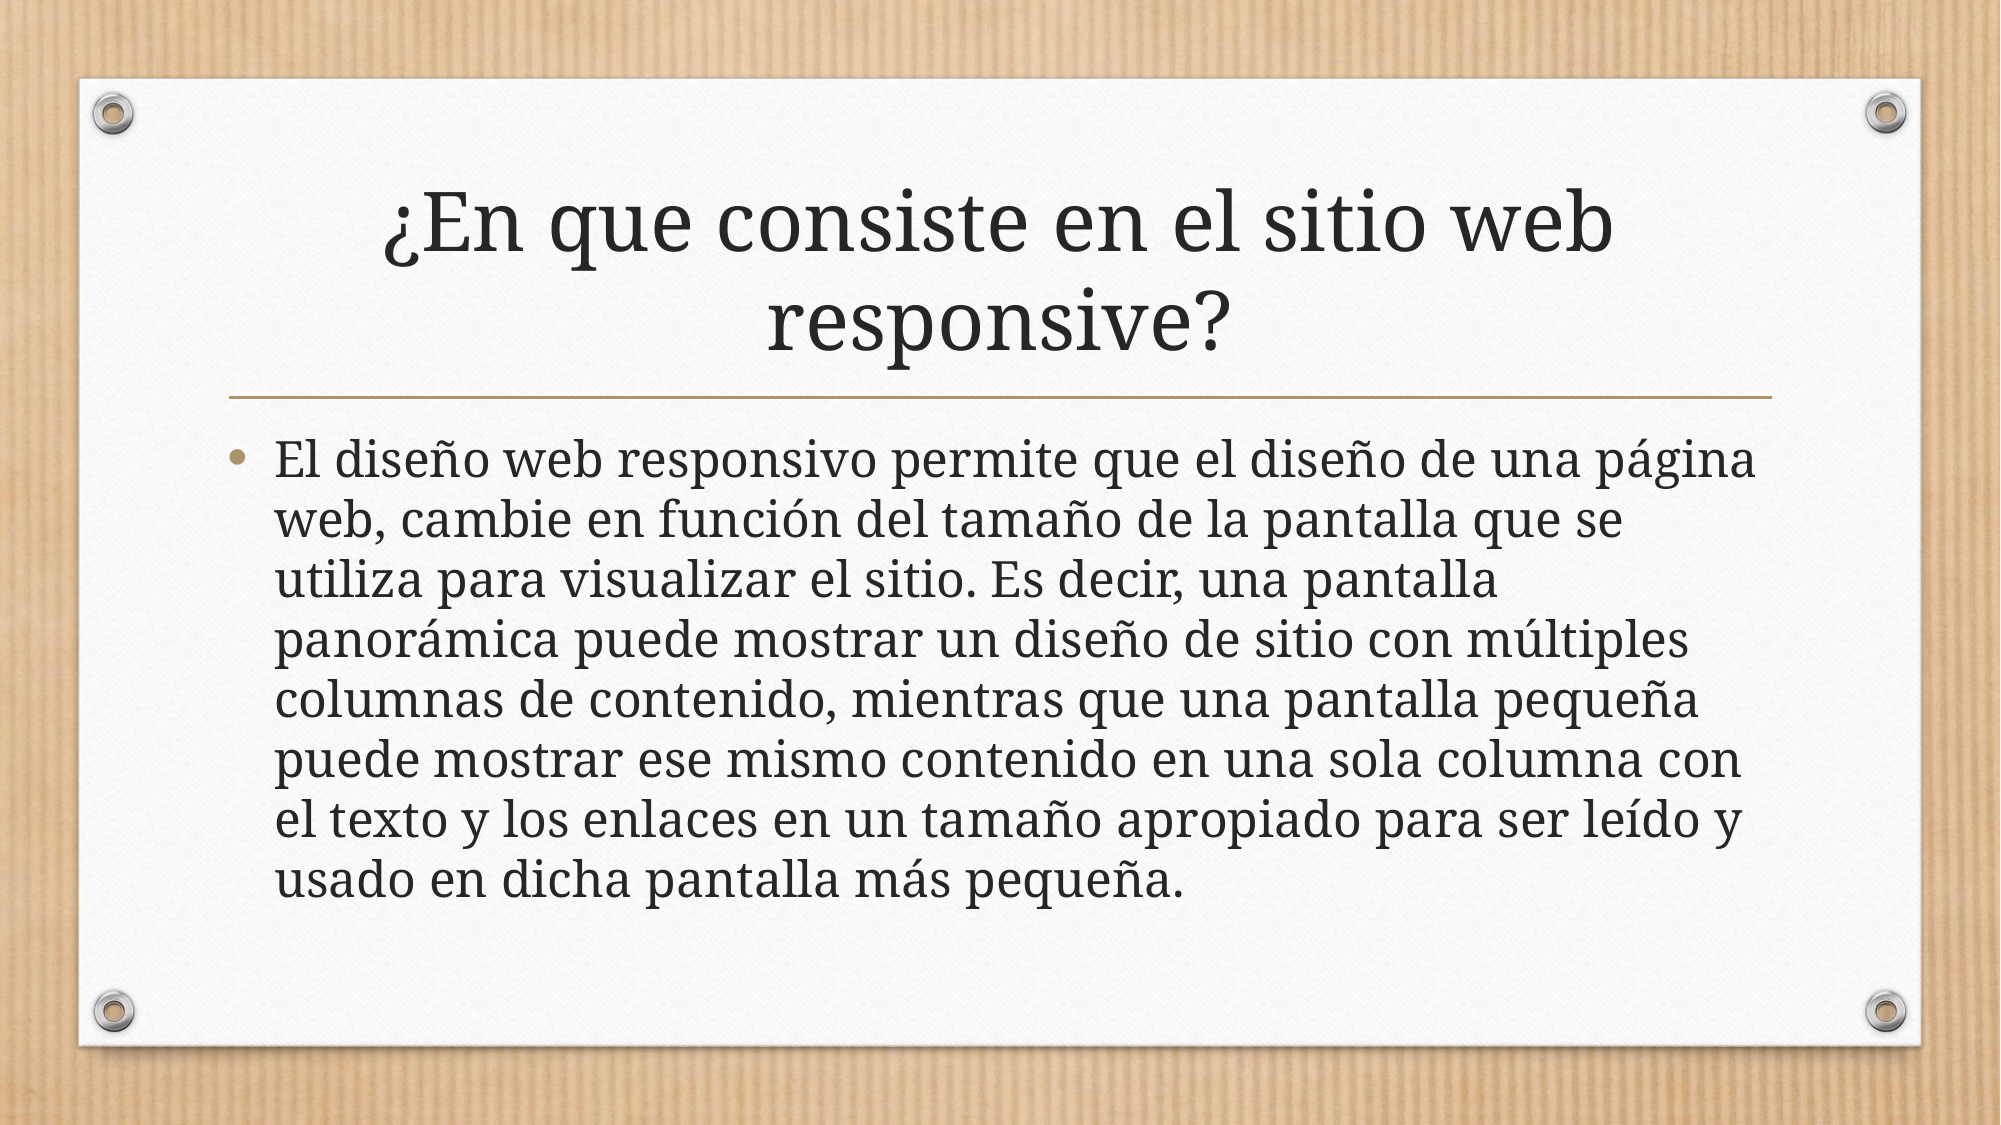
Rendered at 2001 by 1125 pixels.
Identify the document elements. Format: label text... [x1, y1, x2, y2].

list El diseño web responsivo permite que el diseño de una página web, cambie en función del tamaño de la pantalla que se utiliza para visualizar el sitio. Es decir, una pantalla panorámica puede mostrar un diseño de sitio con múltiples columnas de contenido, mientras que una pantalla pequeña puede mostrar ese mismo contenido en una sola columna con el texto y los enlaces en un tamaño apropiado para ser leído y usado en dicha pantalla más pequeña. [212, 419, 1788, 964]
picture [0, 0, 2001, 1125]
title ¿En que consiste en el sitio web responsive? [212, 161, 1788, 375]
